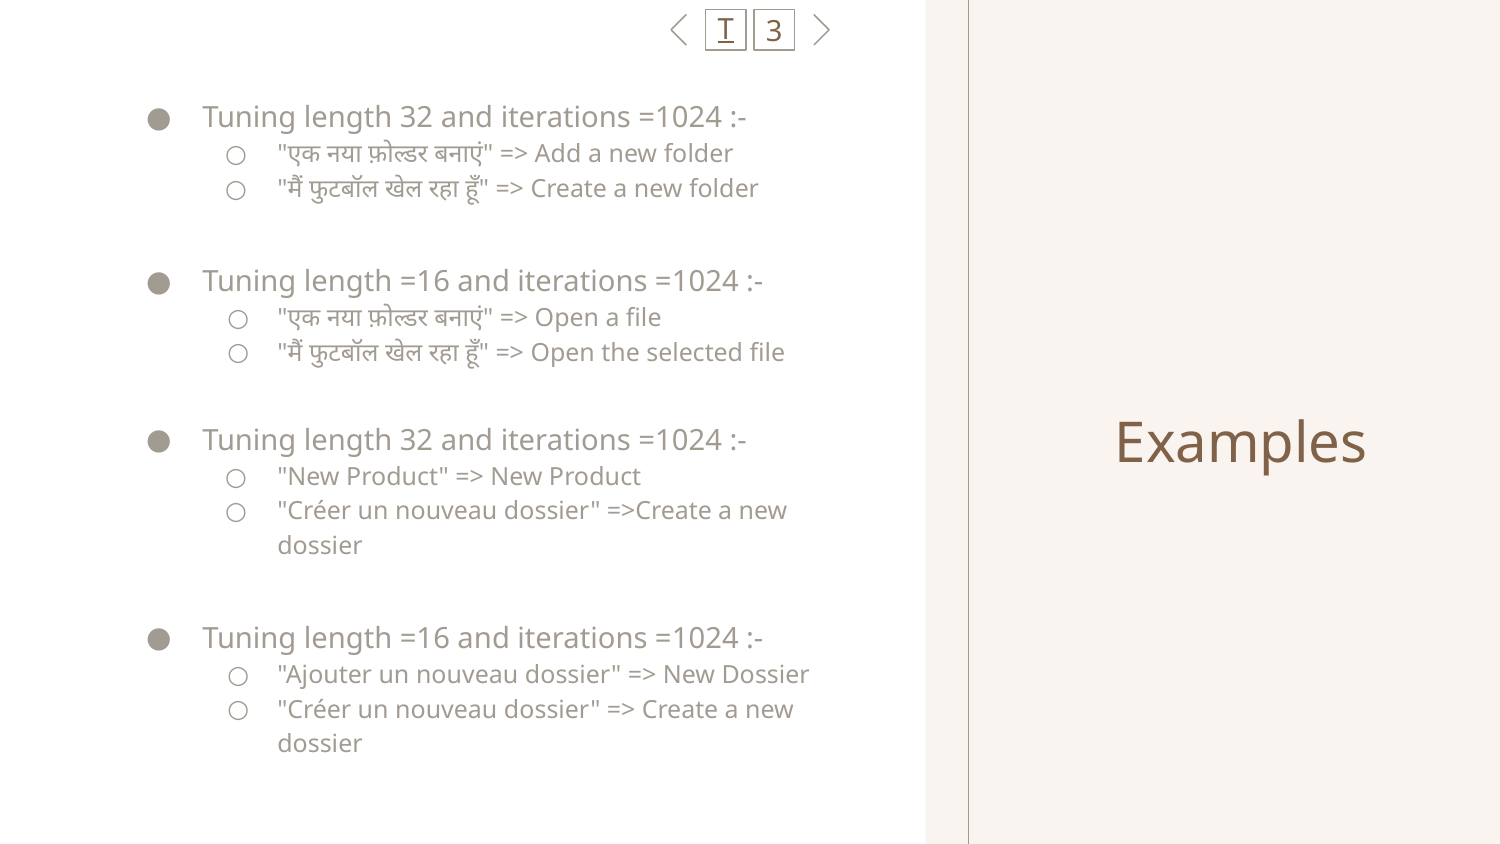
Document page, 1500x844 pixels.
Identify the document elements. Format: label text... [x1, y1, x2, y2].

text_box T [705, 9, 746, 50]
title Examples [1099, 390, 1425, 484]
list Tuning length 32 and iterations =1024 :- "एक नया फ़ोल्डर बनाएं" => Add a new folder "मैं फुटबॉल खेल रहा हूँ" => Create a new folder Tuning length =16 and iterations =1024 :- "एक नया फ़ोल्डर बनाएं" => Open a file "मैं फुटबॉल खेल रहा हूँ" => Open the selected file Tuning length 32 and iterations =1024 :- "New Product" => New Product "Créer un nouveau dossier" =>Create a new dossier Tuning length =16 and iterations =1024 :- "Ajouter un nouveau dossier" => New Dossier "Créer un nouveau dossier" => Create a new dossier [112, 83, 862, 791]
text_box 3 [753, 9, 795, 50]
